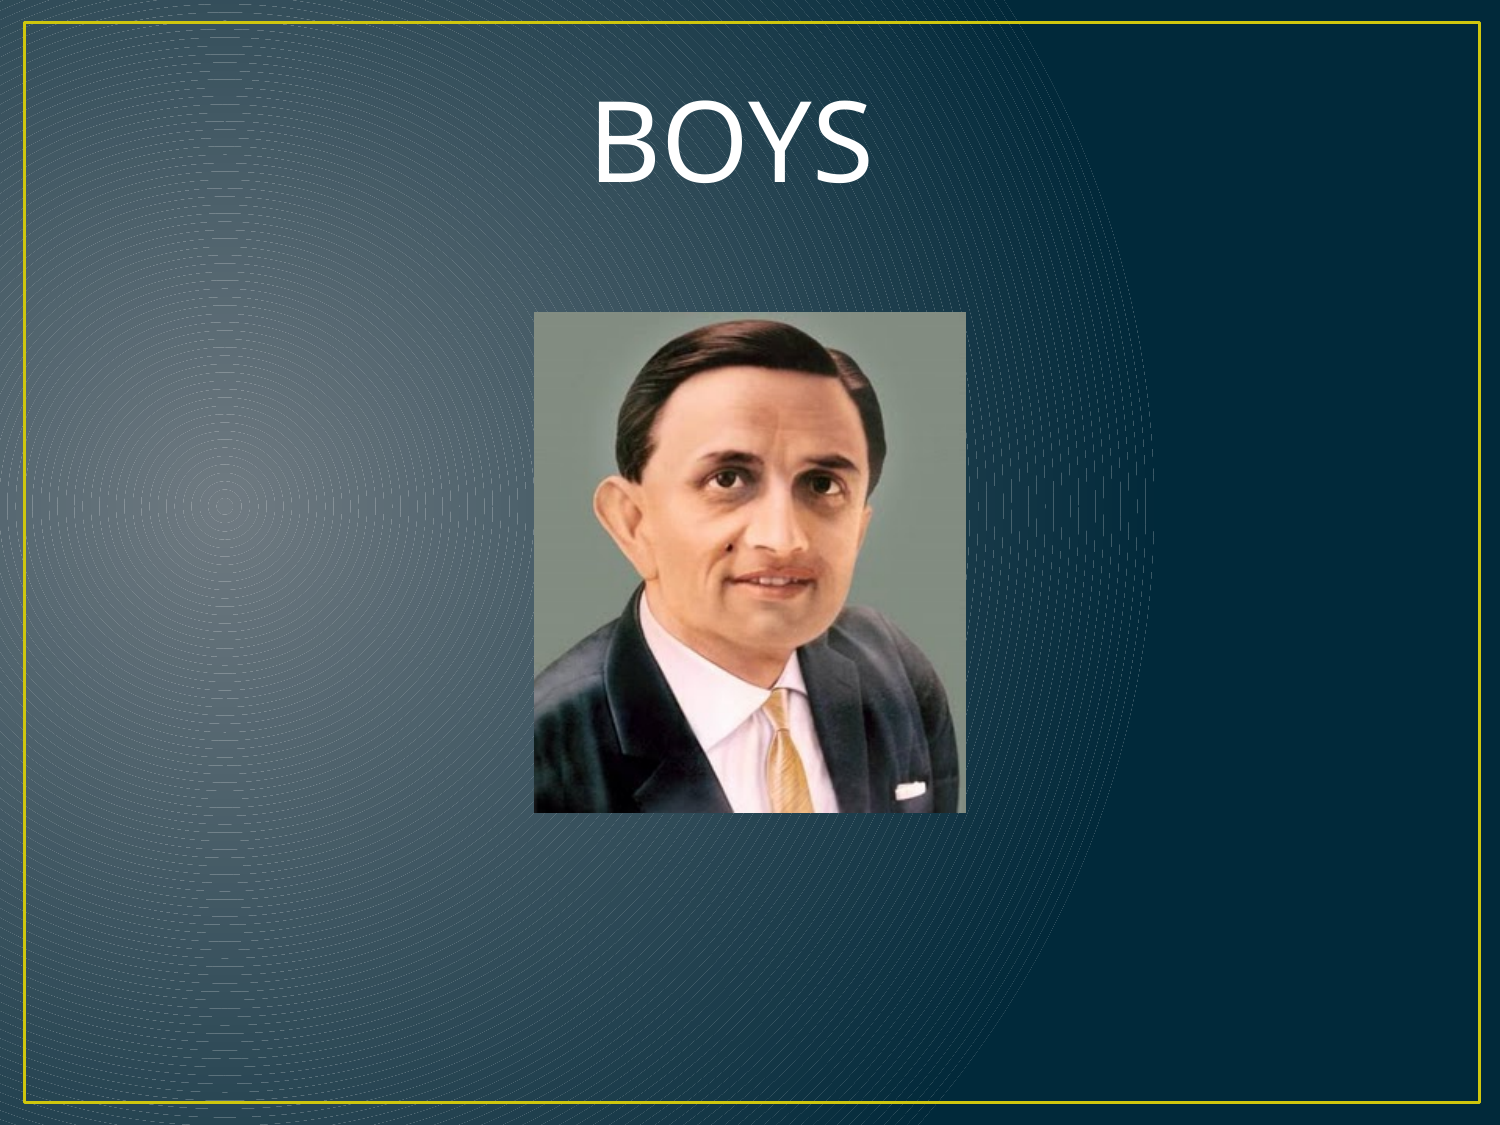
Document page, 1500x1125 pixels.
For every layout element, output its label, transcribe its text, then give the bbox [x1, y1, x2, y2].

text_box BOYS [187, 62, 1275, 213]
picture [534, 312, 966, 813]
